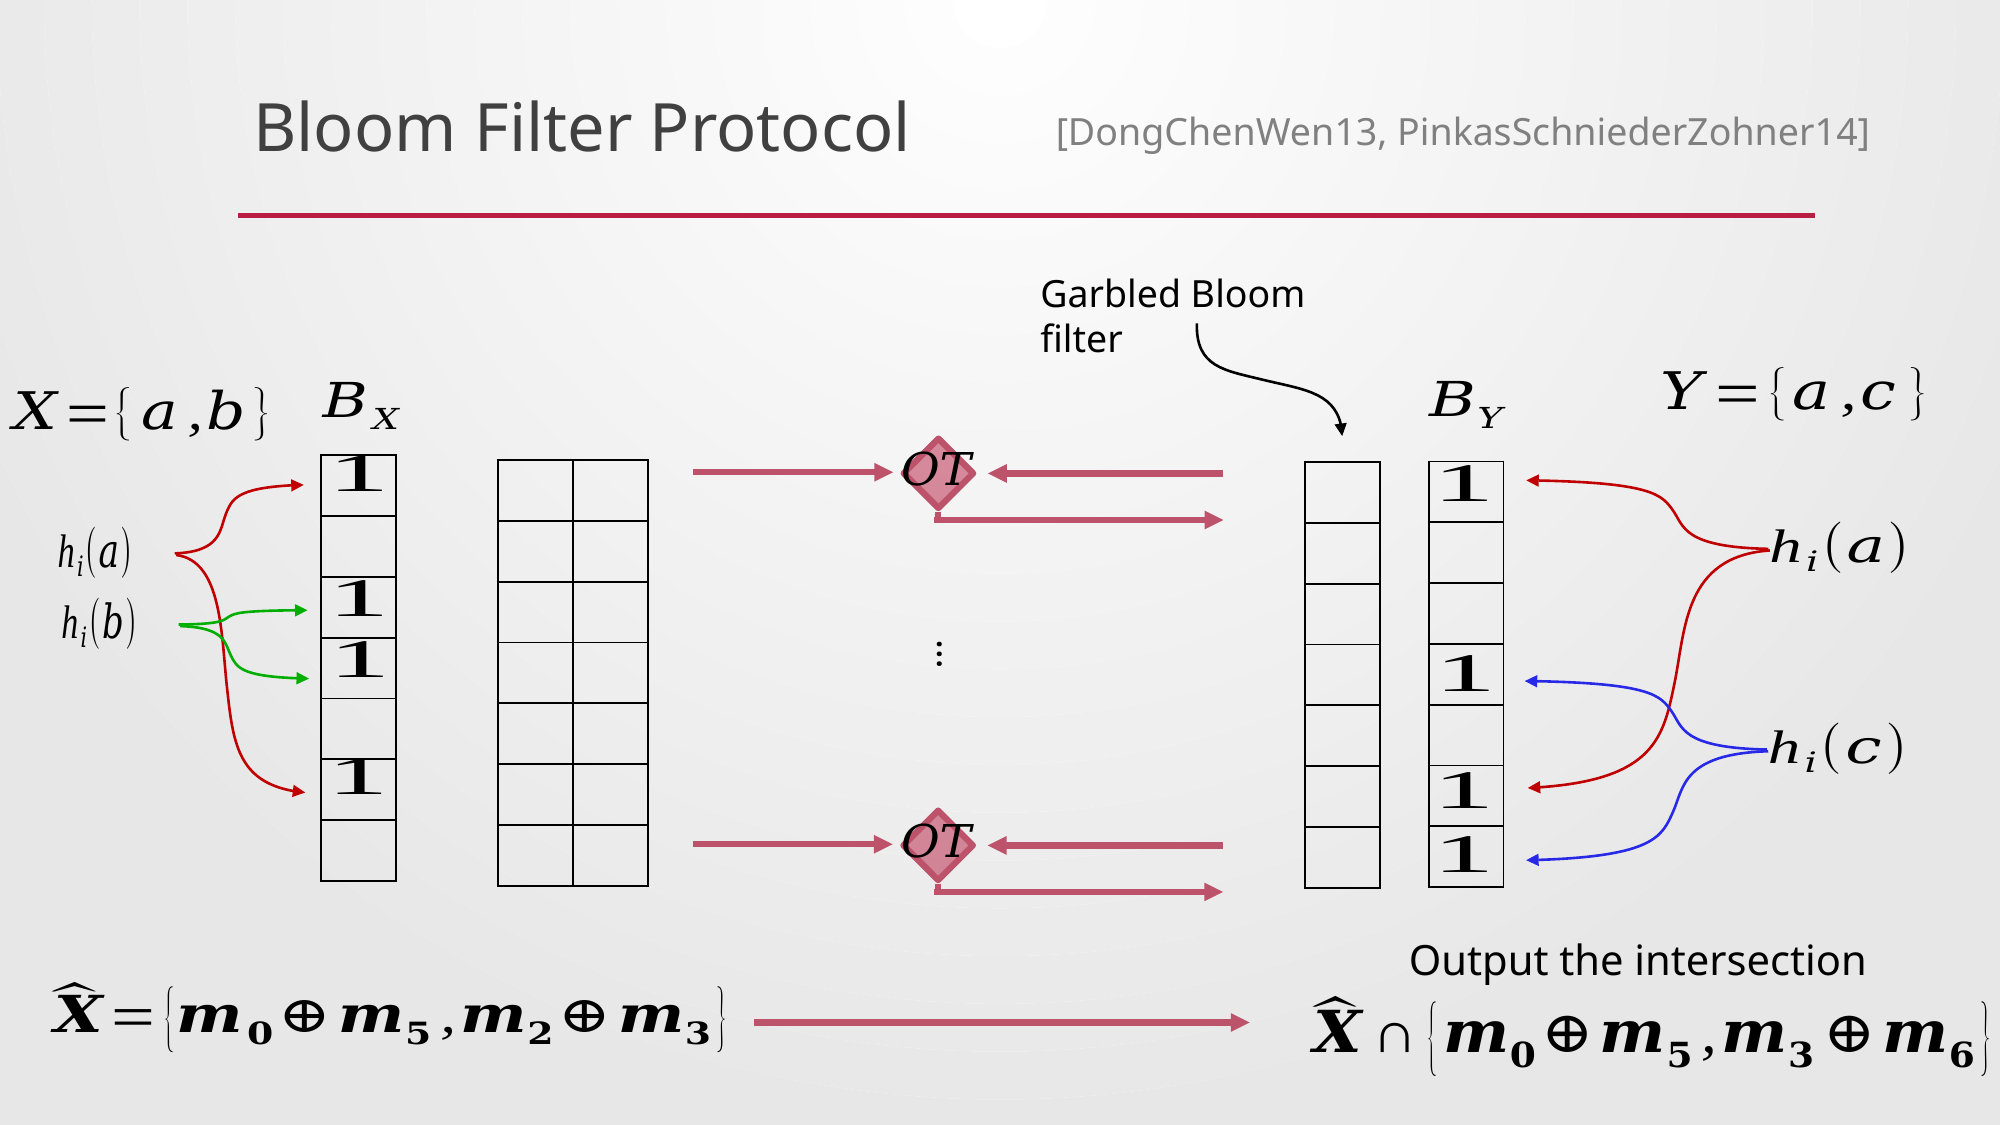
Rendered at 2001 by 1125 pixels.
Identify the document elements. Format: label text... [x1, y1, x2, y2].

table_header [1430, 462, 1503, 521]
table_cell [1430, 584, 1503, 643]
table_cell [1430, 827, 1503, 886]
text_box [180, 624, 309, 685]
text_box Output the intersection [1394, 926, 1919, 991]
table_cell [322, 821, 395, 880]
text_box Garbled Bloom filter [1025, 262, 1412, 368]
text_box [221, 644, 306, 798]
text_box [178, 604, 308, 626]
text_box [1195, 323, 1347, 436]
table_cell [322, 699, 395, 758]
text_box [1524, 675, 1767, 751]
text_box … [922, 624, 983, 695]
text_box [1526, 749, 1769, 867]
table_cell [1430, 706, 1503, 765]
text_box [176, 553, 222, 620]
table_cell [322, 639, 395, 698]
table_cell [1430, 766, 1503, 825]
text_box [1631, 549, 1770, 706]
table_cell [322, 578, 395, 637]
text_box [1527, 706, 1667, 794]
title Bloom Filter Protocol [238, 86, 1814, 259]
table_cell [322, 517, 395, 576]
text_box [692, 448, 1224, 524]
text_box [692, 820, 1224, 896]
table_header [322, 456, 395, 515]
text_box [174, 479, 304, 555]
text_box [1526, 474, 1769, 550]
table_cell [1430, 523, 1503, 582]
text_box [214, 623, 224, 637]
text_box [DongChenWen13, PinkasSchniederZohner14] [1041, 100, 1886, 161]
table_cell [322, 760, 395, 819]
table_cell [1430, 645, 1503, 704]
